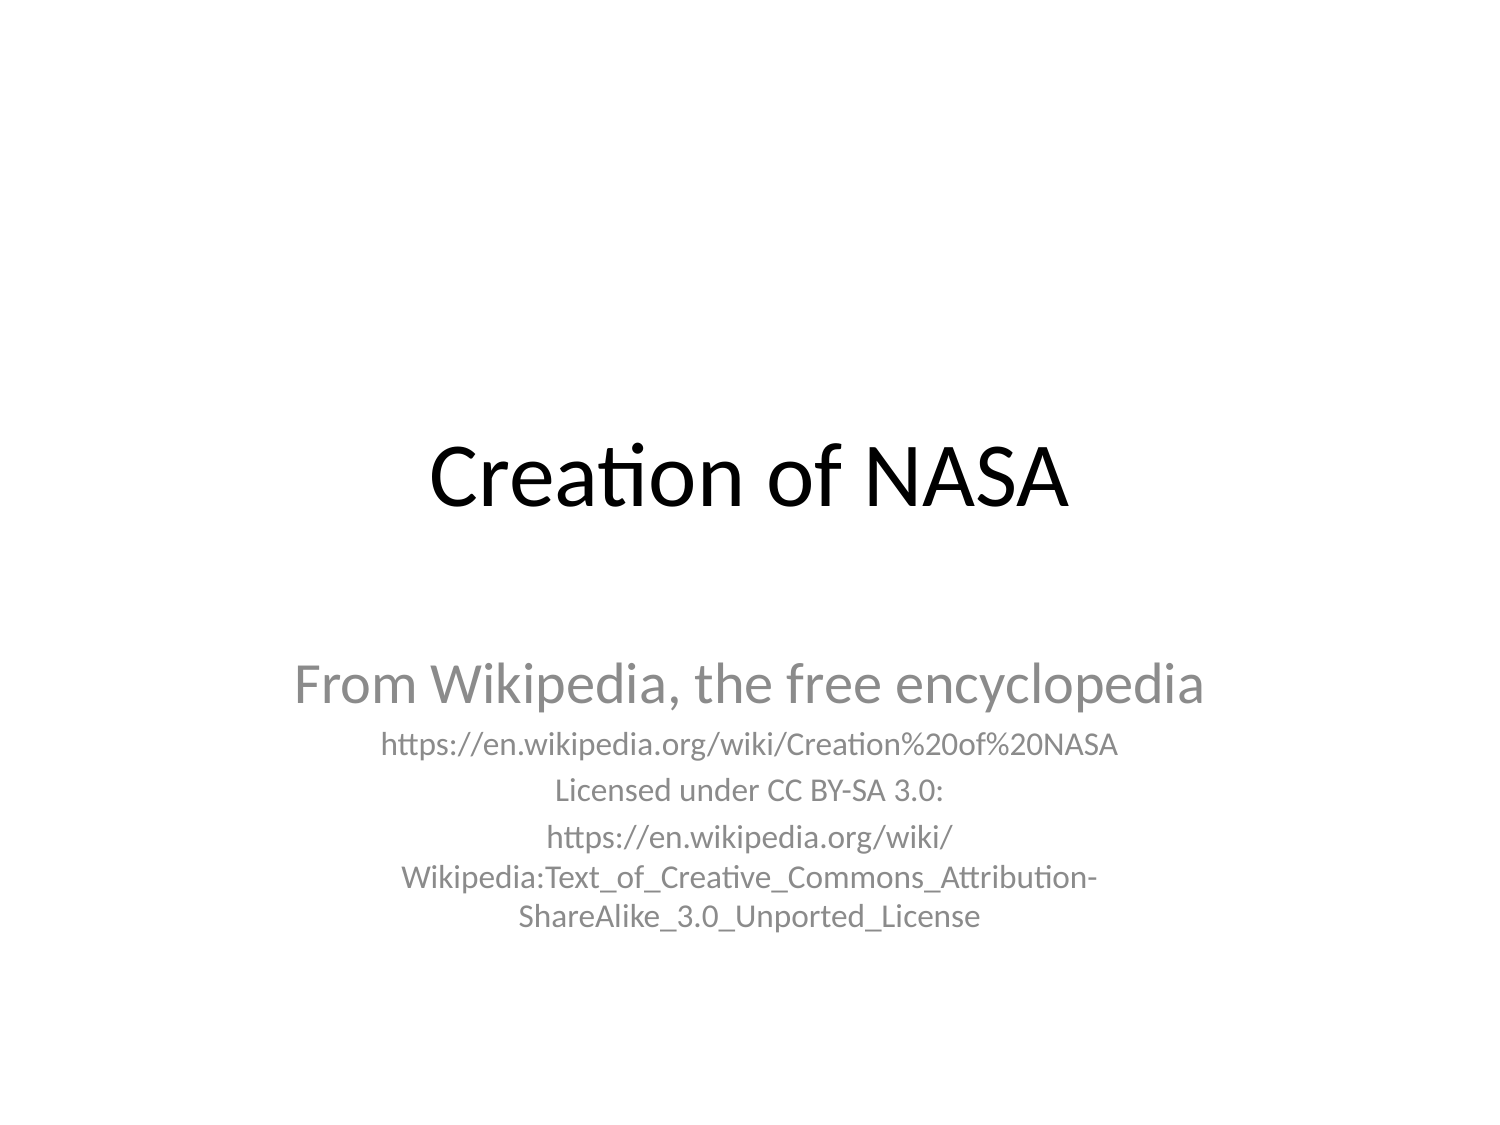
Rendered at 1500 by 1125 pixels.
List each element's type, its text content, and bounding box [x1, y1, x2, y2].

subtitle From Wikipedia, the free encyclopedia https://en.wikipedia.org/wiki/Creation%20of%20NASA Licensed under CC BY-SA 3.0: https://en.wikipedia.org/wiki/Wikipedia:Text_of_Creative_Commons_Attribution-ShareAlike_3.0_Unported_License [225, 637, 1275, 925]
title Creation of NASA [112, 349, 1388, 591]
